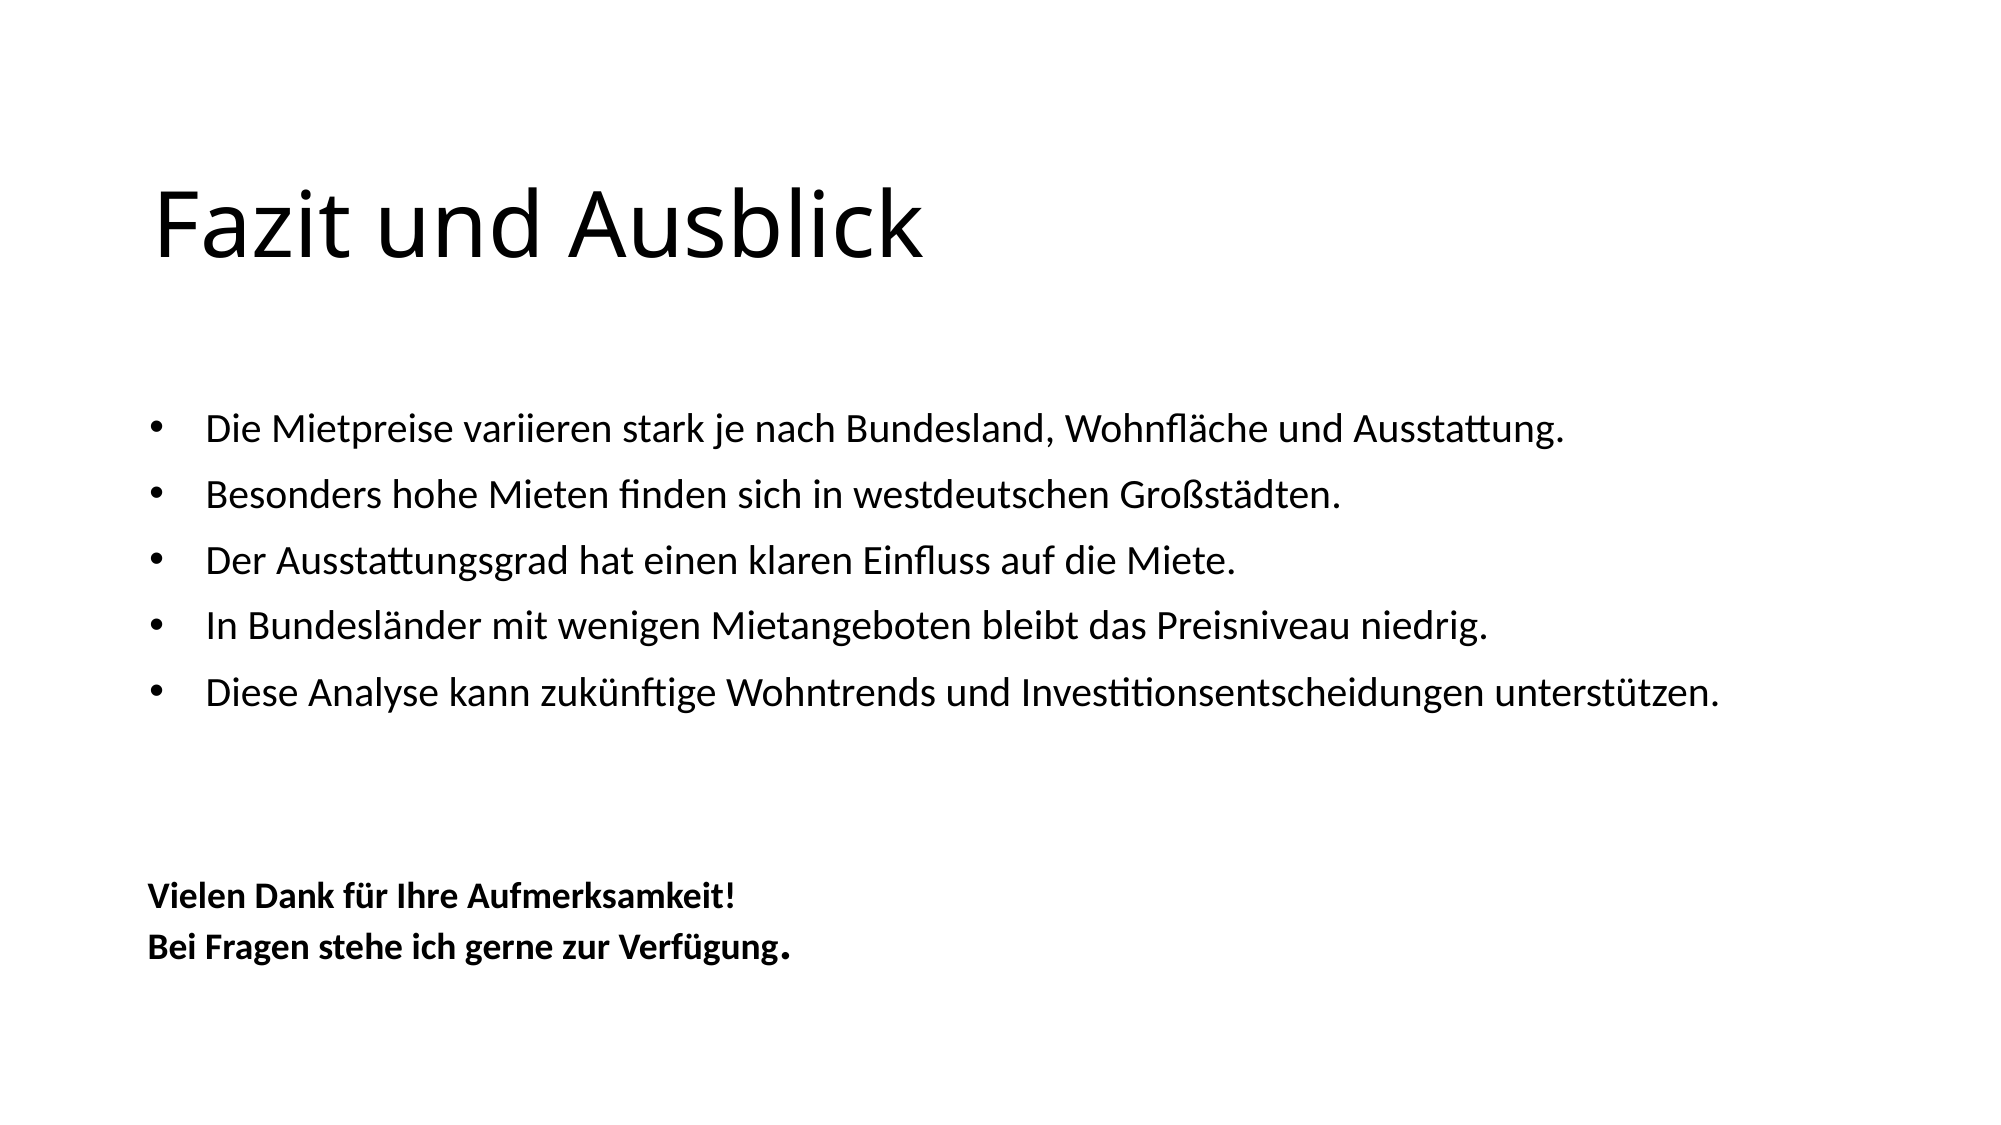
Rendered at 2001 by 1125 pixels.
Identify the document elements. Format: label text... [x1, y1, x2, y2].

title Fazit und Ausblick [137, 167, 1863, 289]
list Vielen Dank für Ihre Aufmerksamkeit! Bei Fragen stehe ich gerne zur Verfügung. [132, 846, 1861, 978]
list Die Mietpreise variieren stark je nach Bundesland, Wohnfläche und Ausstattung. Besonders hohe Mieten finden sich in westdeutschen Großstädten. Der Ausstattungsgrad hat einen klaren Einfluss auf die Miete. In Bundesländer mit wenigen Mietangeboten bleibt das Preisniveau niedrig. Diese Analyse kann zukünftige Wohntrends und Investitionsentscheidungen unterstützen. [134, 360, 1860, 723]
